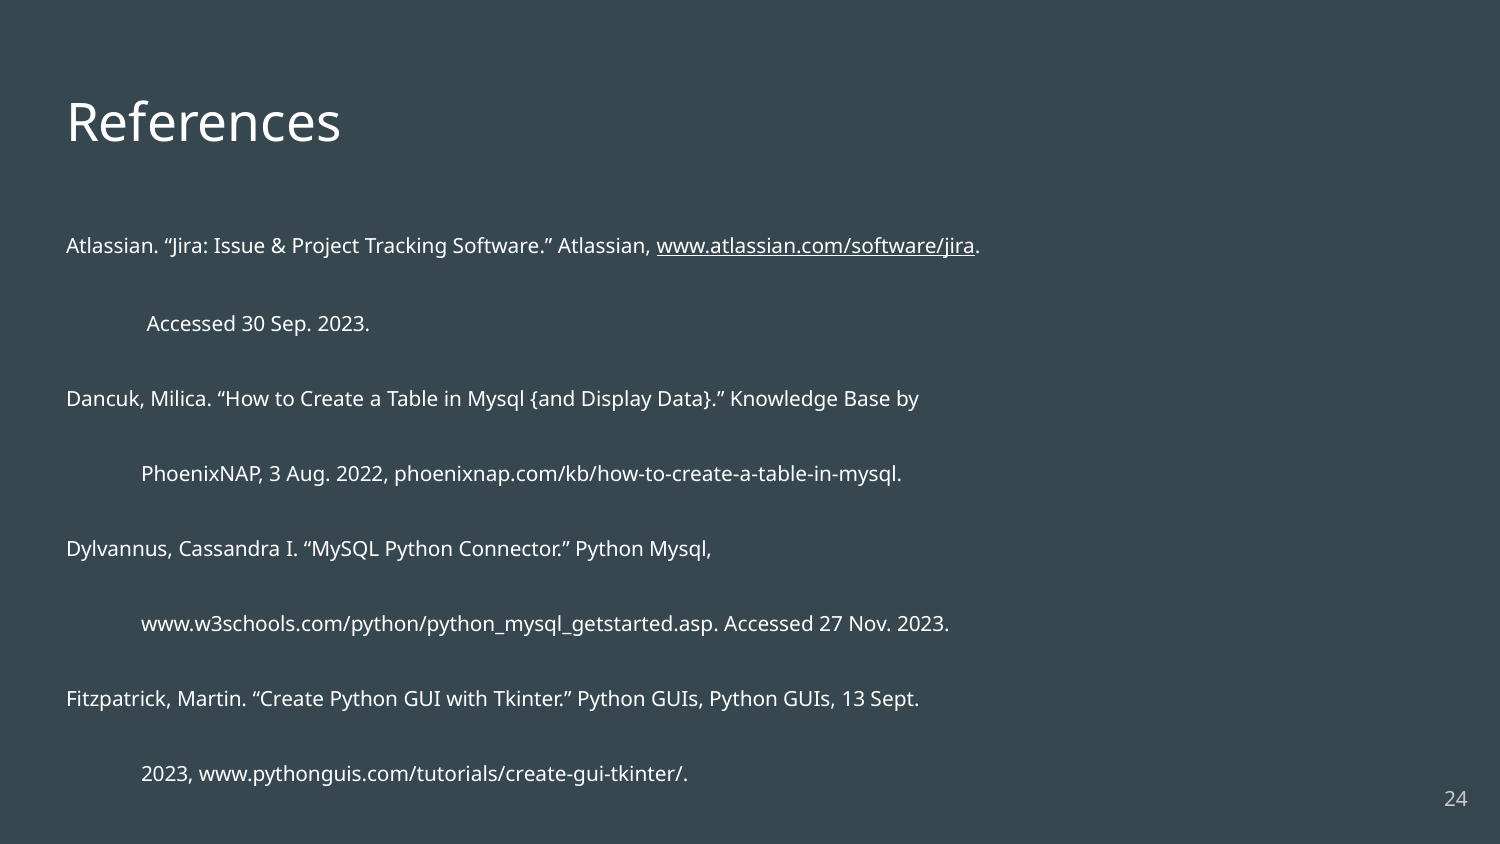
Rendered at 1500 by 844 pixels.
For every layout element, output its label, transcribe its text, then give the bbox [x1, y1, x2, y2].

slide_number ‹#› [1392, 767, 1483, 833]
title References [51, 72, 1449, 167]
list Atlassian. “Jira: Issue & Project Tracking Software.” Atlassian, www.atlassian.com/software/jira. Accessed 30 Sep. 2023. Dancuk, Milica. “How to Create a Table in Mysql {and Display Data}.” Knowledge Base by PhoenixNAP, 3 Aug. 2022, phoenixnap.com/kb/how-to-create-a-table-in-mysql. Dylvannus, Cassandra I. “MySQL Python Connector.” Python Mysql, www.w3schools.com/python/python_mysql_getstarted.asp. Accessed 27 Nov. 2023. Fitzpatrick, Martin. “Create Python GUI with Tkinter.” Python GUIs, Python GUIs, 13 Sept. 2023, www.pythonguis.com/tutorials/create-gui-tkinter/. [51, 189, 1449, 750]
